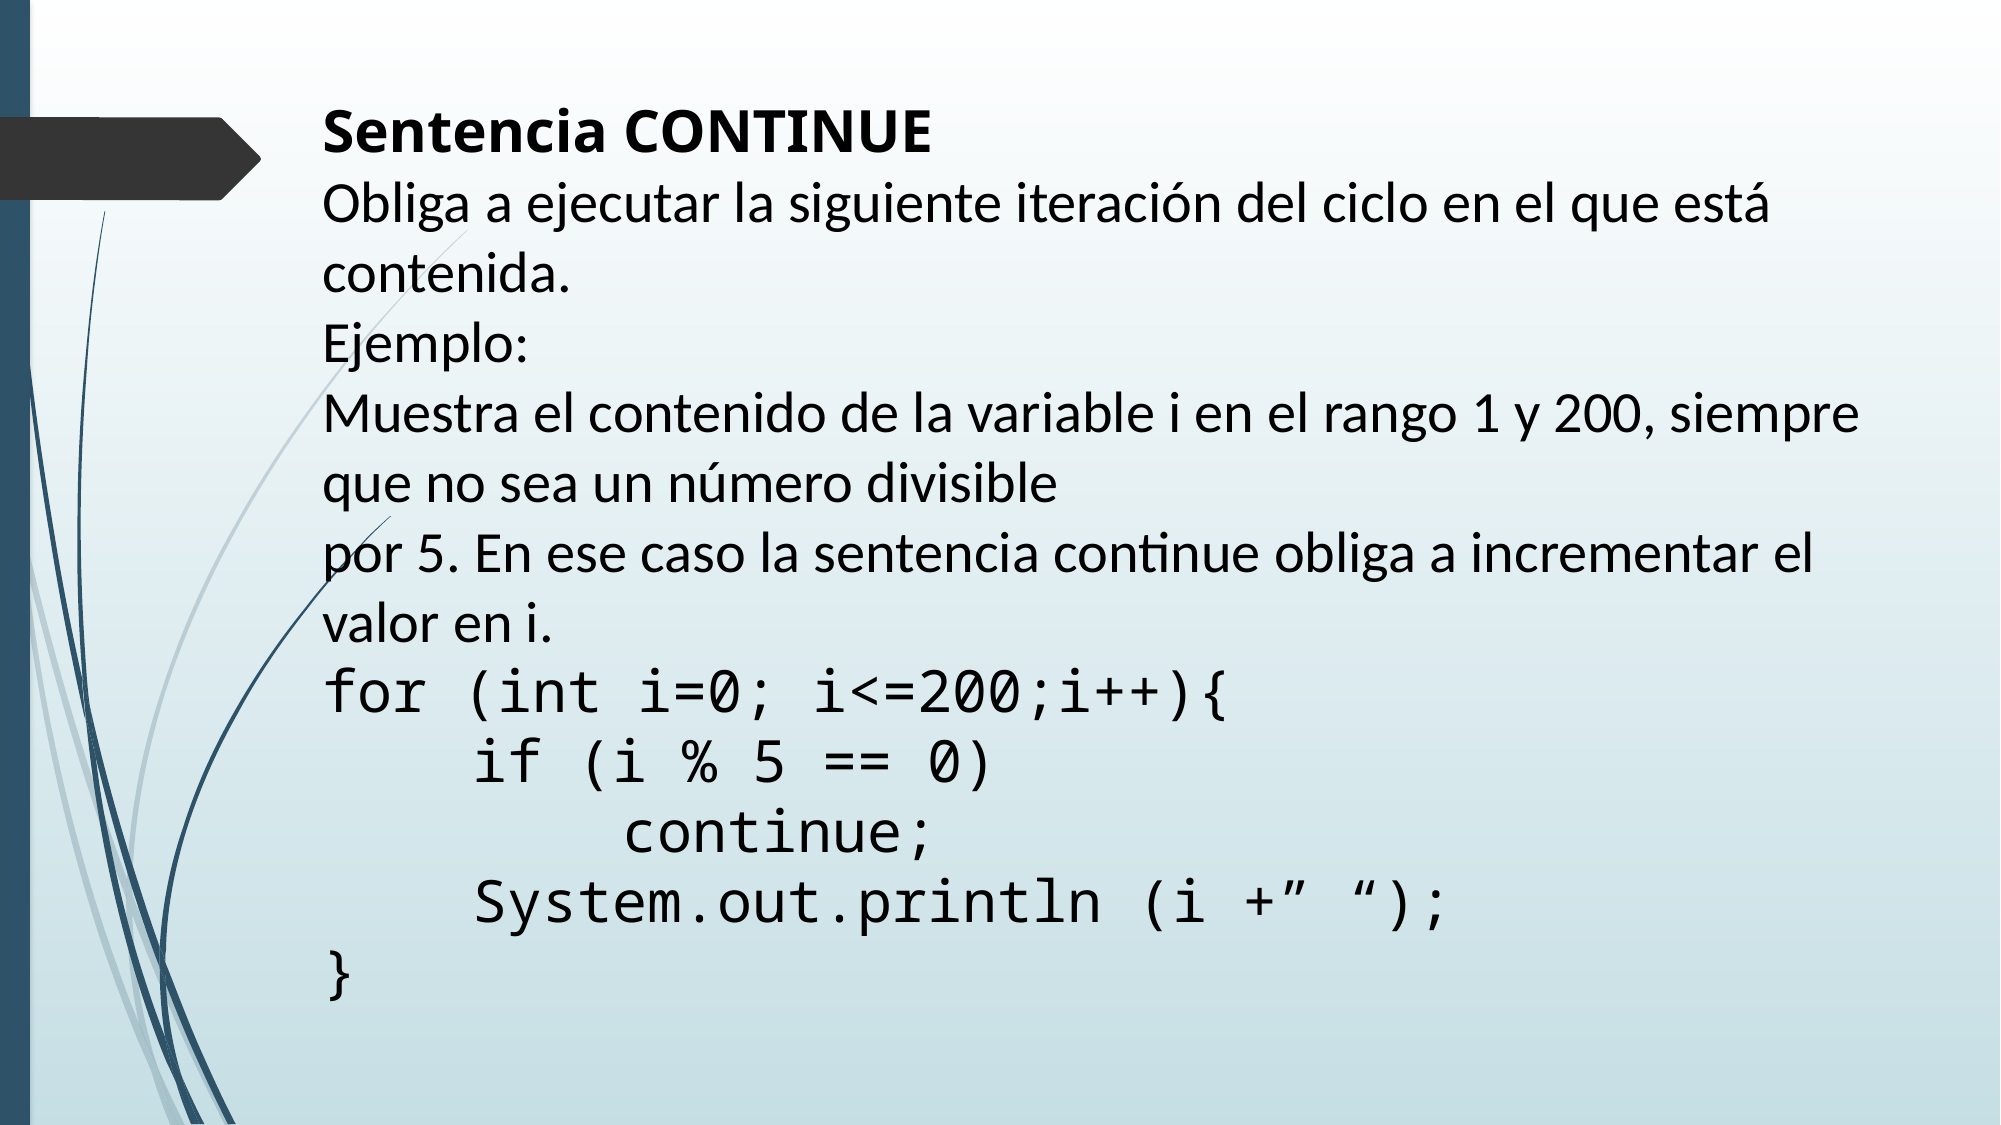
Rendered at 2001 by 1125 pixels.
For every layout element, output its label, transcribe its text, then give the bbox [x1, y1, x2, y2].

text_box Sentencia CONTINUE Obliga a ejecutar la siguiente iteración del ciclo en el que está contenida. Ejemplo: Muestra el contenido de la variable i en el rango 1 y 200, siempre que no sea un número divisible por 5. En ese caso la sentencia continue obliga a incrementar el valor en i. for (int i=0; i<=200;i++){ if (i % 5 == 0) continue; System.out.println (i +” “); } [307, 86, 1906, 1012]
